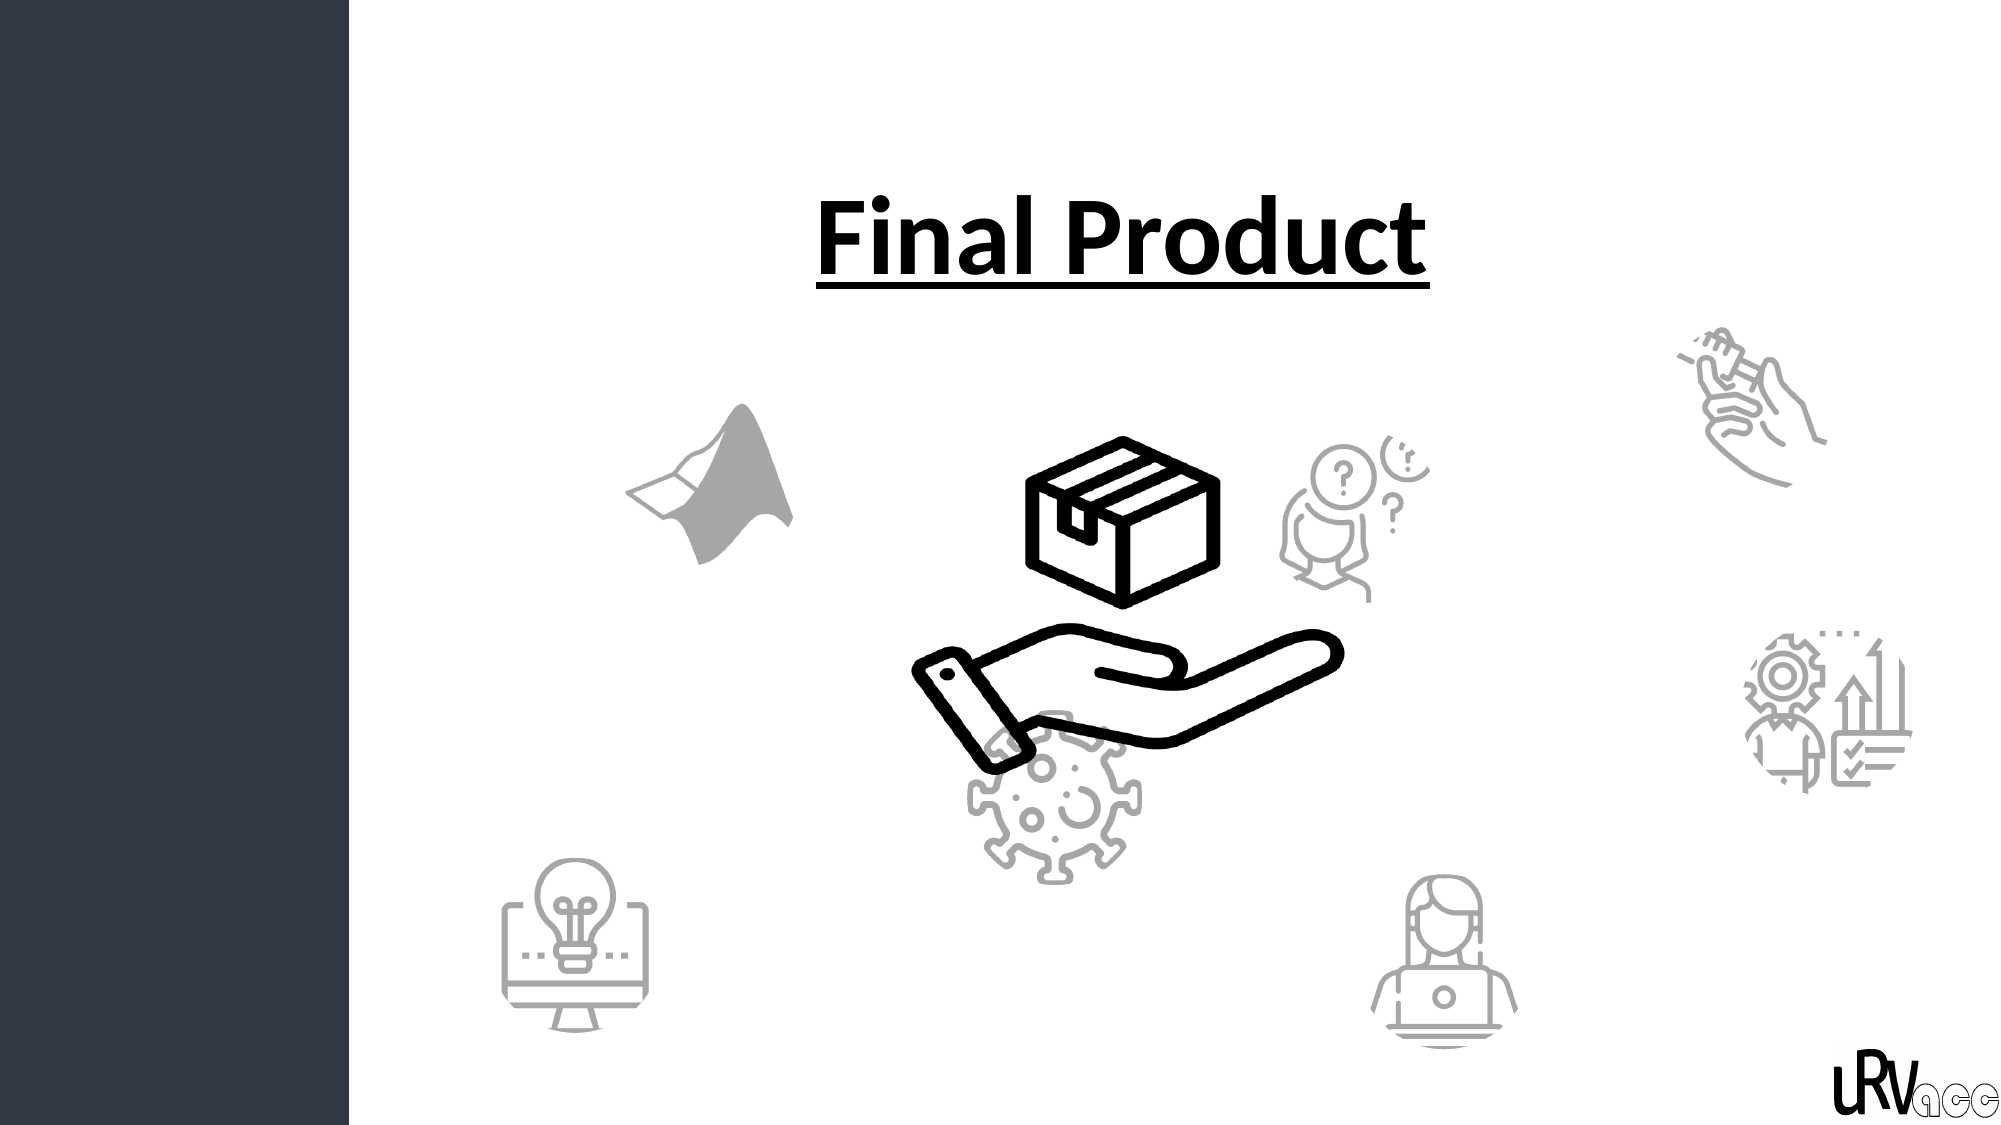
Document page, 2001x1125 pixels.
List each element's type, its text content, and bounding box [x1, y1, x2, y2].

text_box Final Product [664, 154, 1581, 305]
text_box [0, 0, 349, 1125]
text_box [1833, 1047, 2000, 1120]
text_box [486, 322, 1917, 1051]
